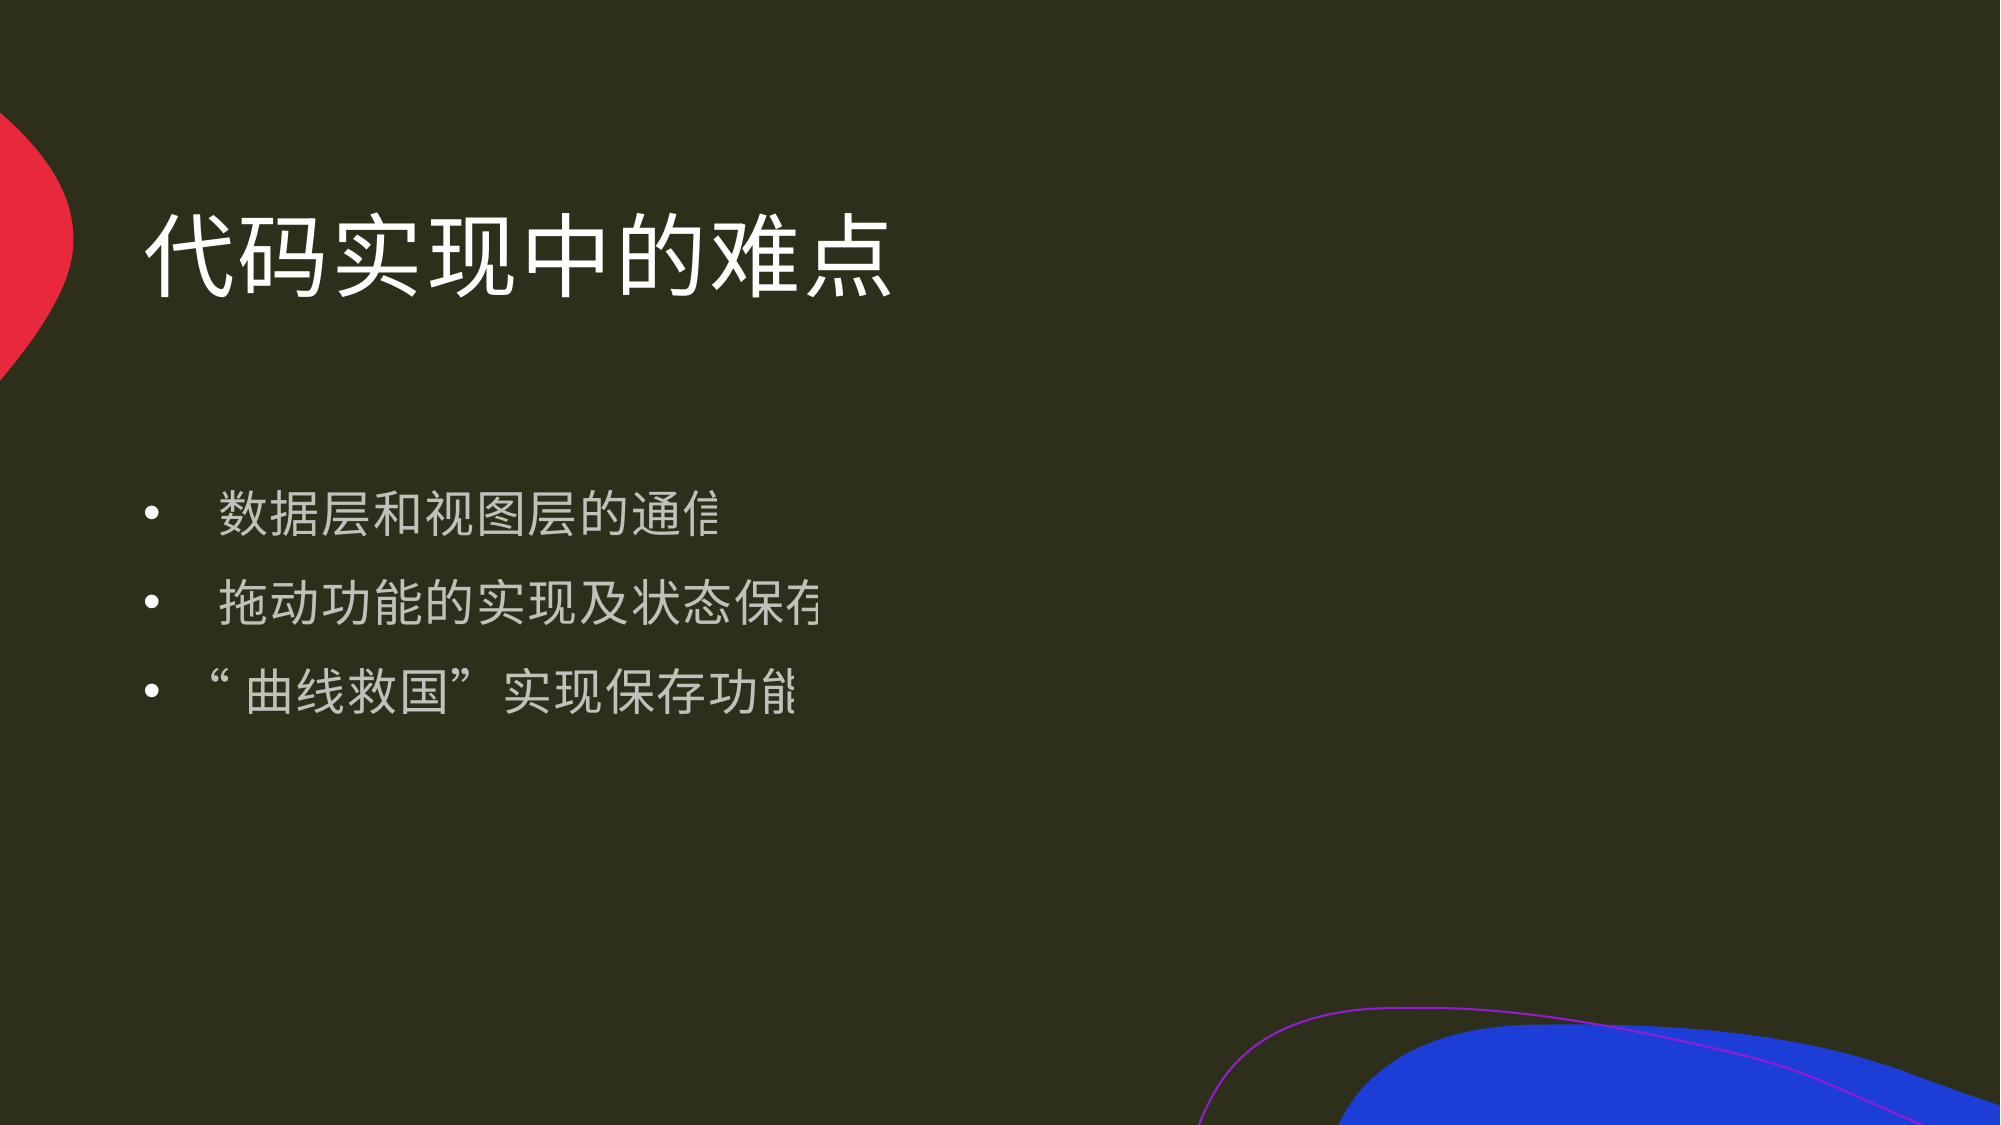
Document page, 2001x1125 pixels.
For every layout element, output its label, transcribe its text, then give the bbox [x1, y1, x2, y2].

title 代码实现中的难点 [125, 125, 1875, 375]
list 数据层和视图层的通信 拖动功能的实现及状态保存 “曲线救国”实现保存功能 [125, 375, 1875, 1002]
